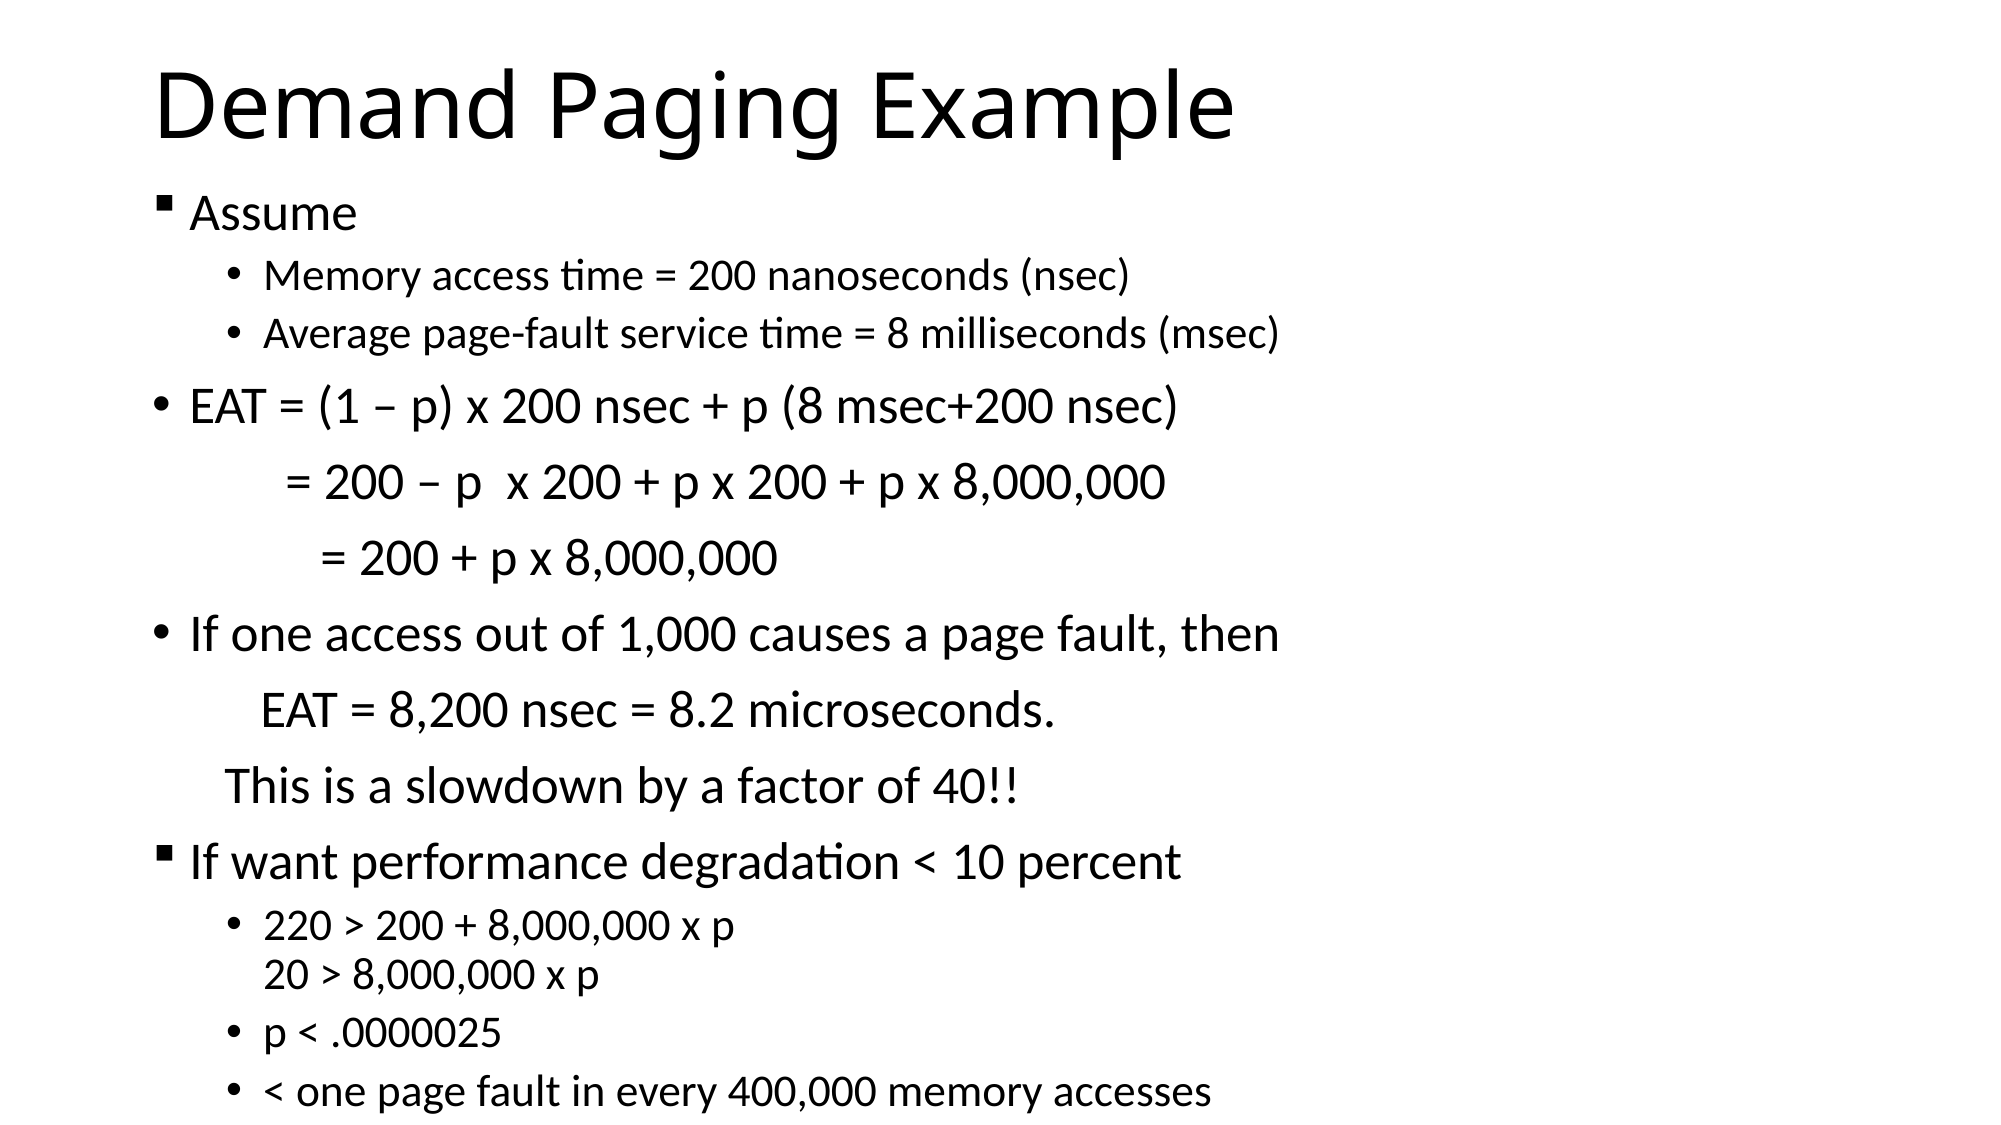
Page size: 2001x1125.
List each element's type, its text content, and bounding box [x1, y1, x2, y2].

list Assume Memory access time = 200 nanoseconds (nsec) Average page-fault service time = 8 milliseconds (msec) EAT = (1 – p) x 200 nsec + p (8 msec+200 nsec) = 200 – p x 200 + p x 200 + p x 8,000,000 = 200 + p x 8,000,000 If one access out of 1,000 causes a page fault, then EAT = 8,200 nsec = 8.2 microseconds. This is a slowdown by a factor of 40!! If want performance degradation < 10 percent 220 > 200 + 8,000,000 x p 20 > 8,000,000 x p p < .0000025 < one page fault in every 400,000 memory accesses [137, 176, 1863, 1125]
title Demand Paging Example [137, 0, 1863, 176]
